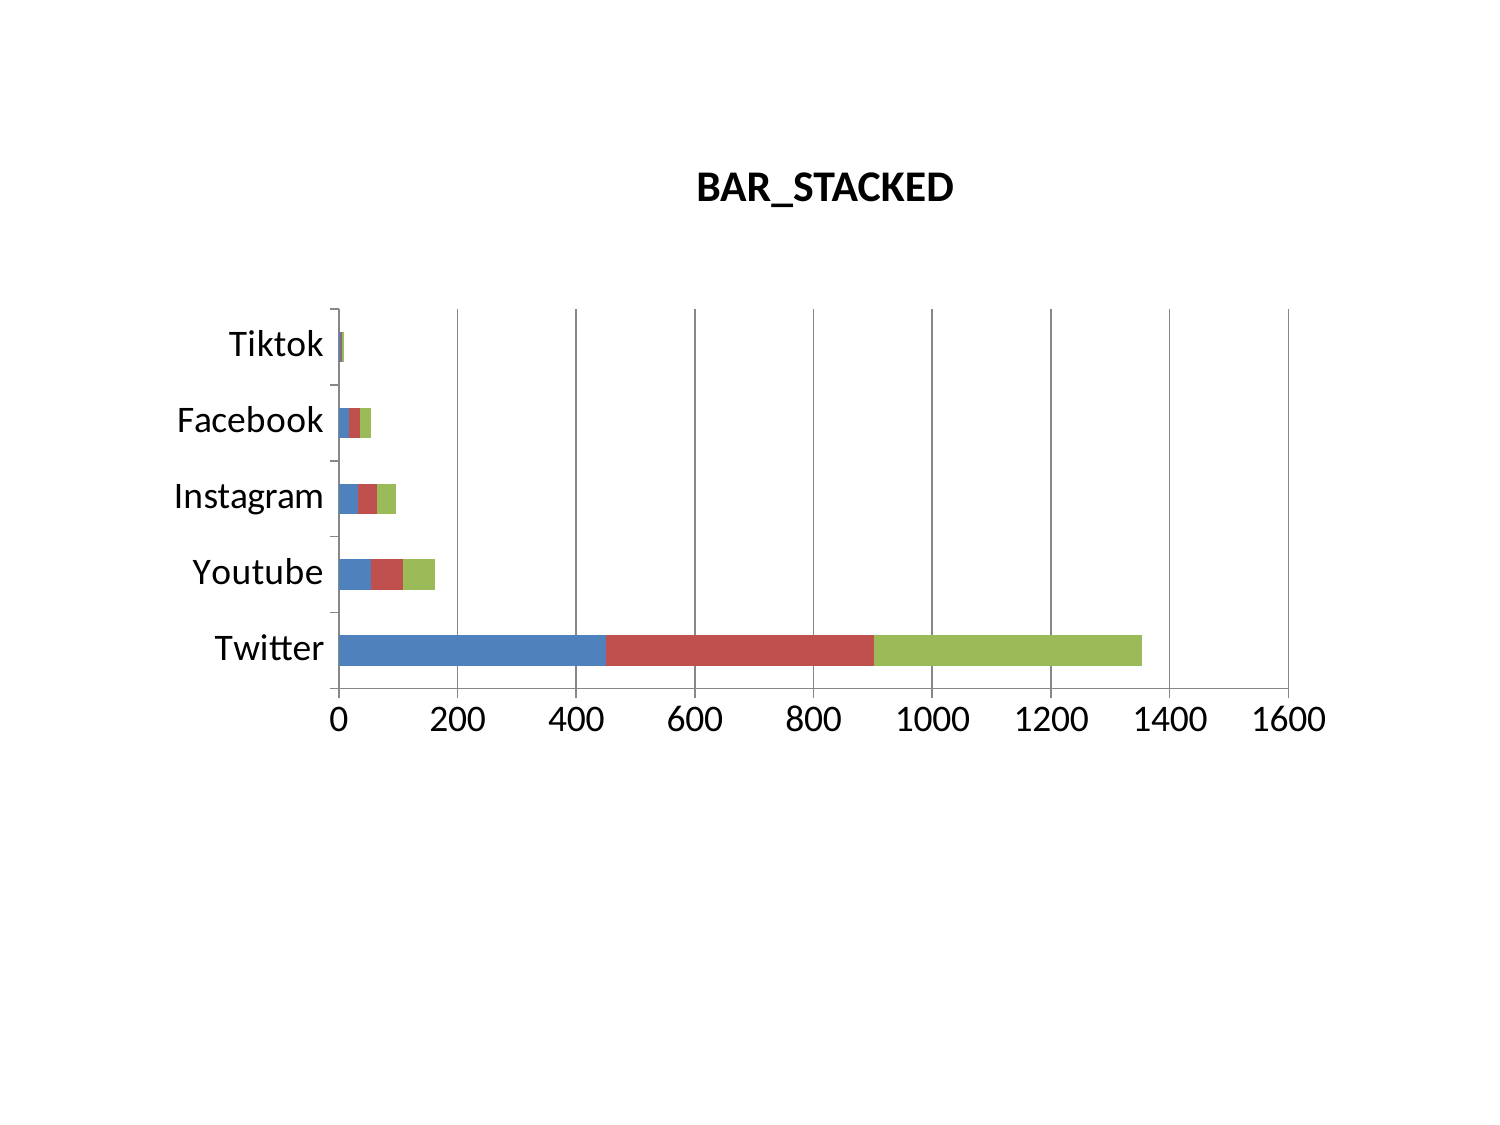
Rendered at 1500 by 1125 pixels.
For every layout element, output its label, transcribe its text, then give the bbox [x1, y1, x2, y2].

text_box BAR_STACKED [449, 149, 1200, 218]
chart [149, 299, 1351, 751]
